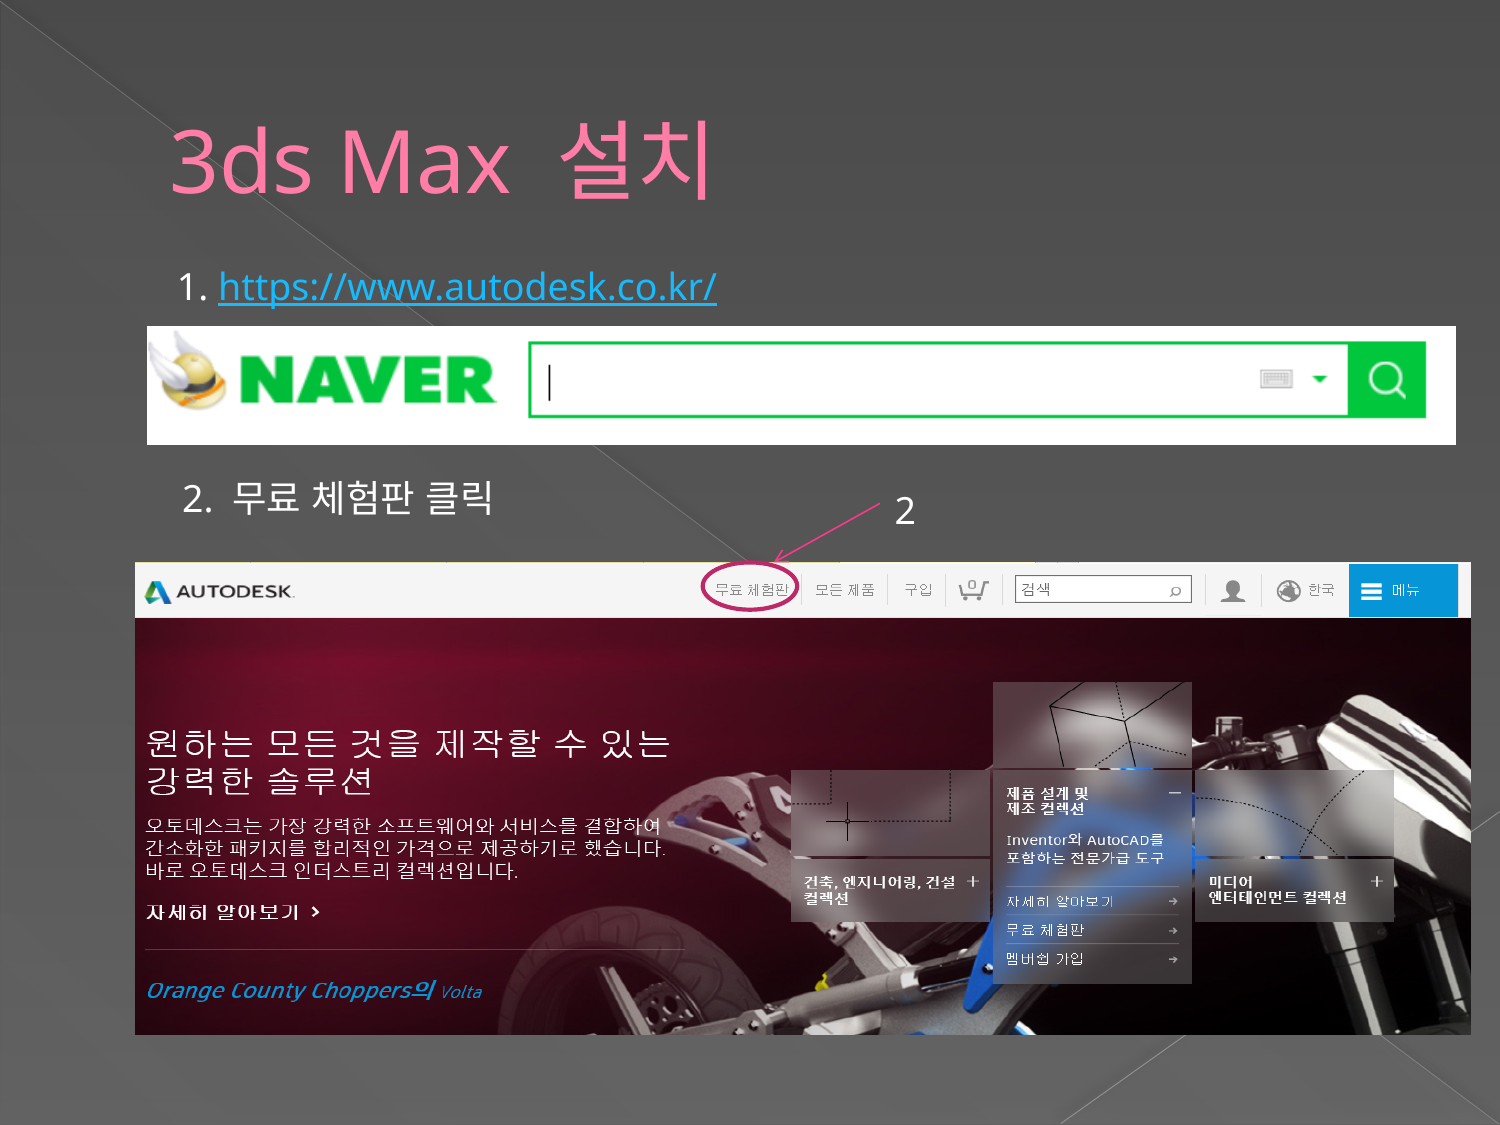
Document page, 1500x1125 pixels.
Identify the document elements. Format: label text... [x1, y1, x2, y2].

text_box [773, 503, 881, 563]
text_box 1. https://www.autodesk.co.kr/ [162, 255, 743, 313]
picture [135, 562, 1471, 1036]
text_box 2 [879, 479, 932, 540]
picture [147, 326, 1456, 446]
title 3ds Max 설치 [75, 43, 1425, 274]
text_box 2. 무료 체험판 클릭 [167, 467, 510, 528]
